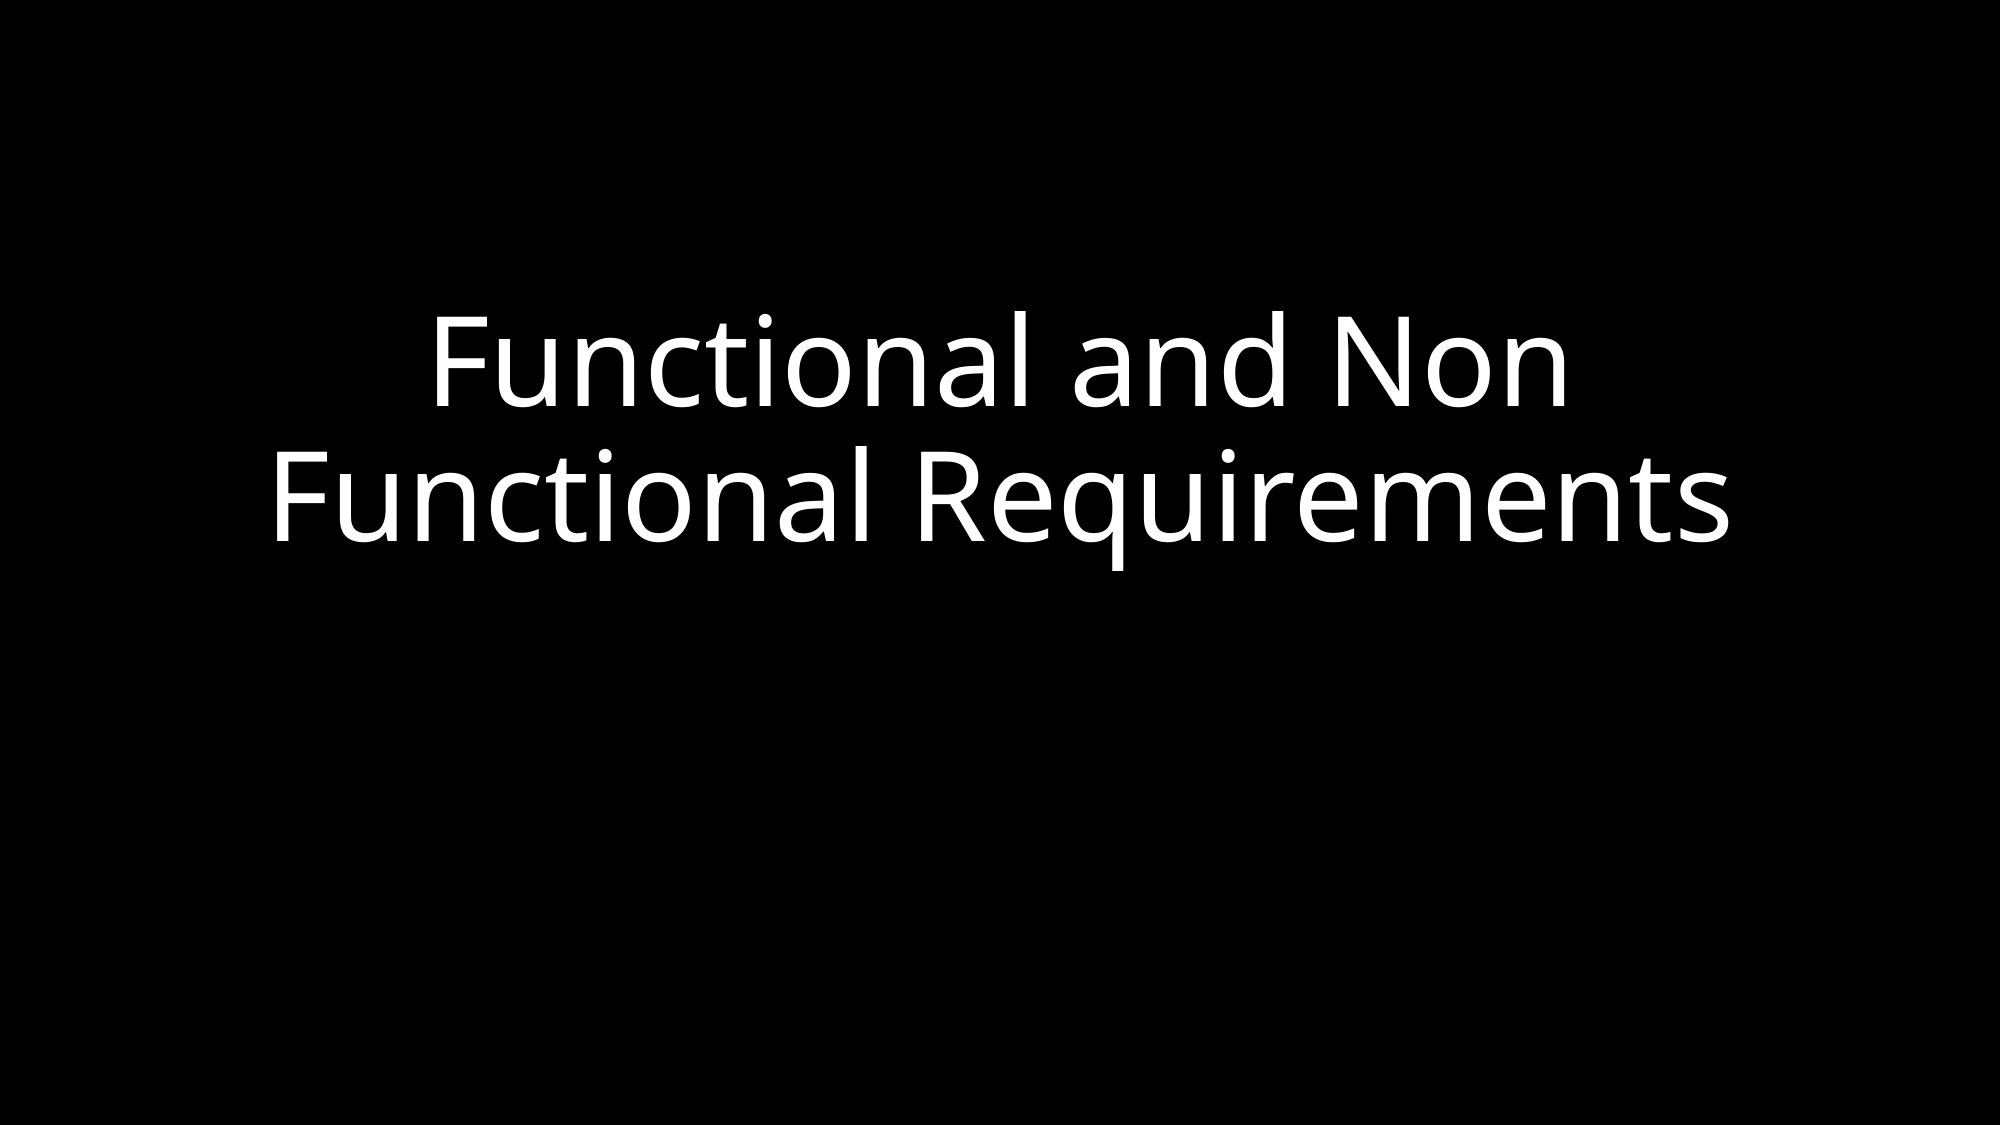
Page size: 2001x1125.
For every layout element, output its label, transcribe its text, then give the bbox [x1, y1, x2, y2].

title Functional and Non Functional Requirements [249, 184, 1750, 576]
